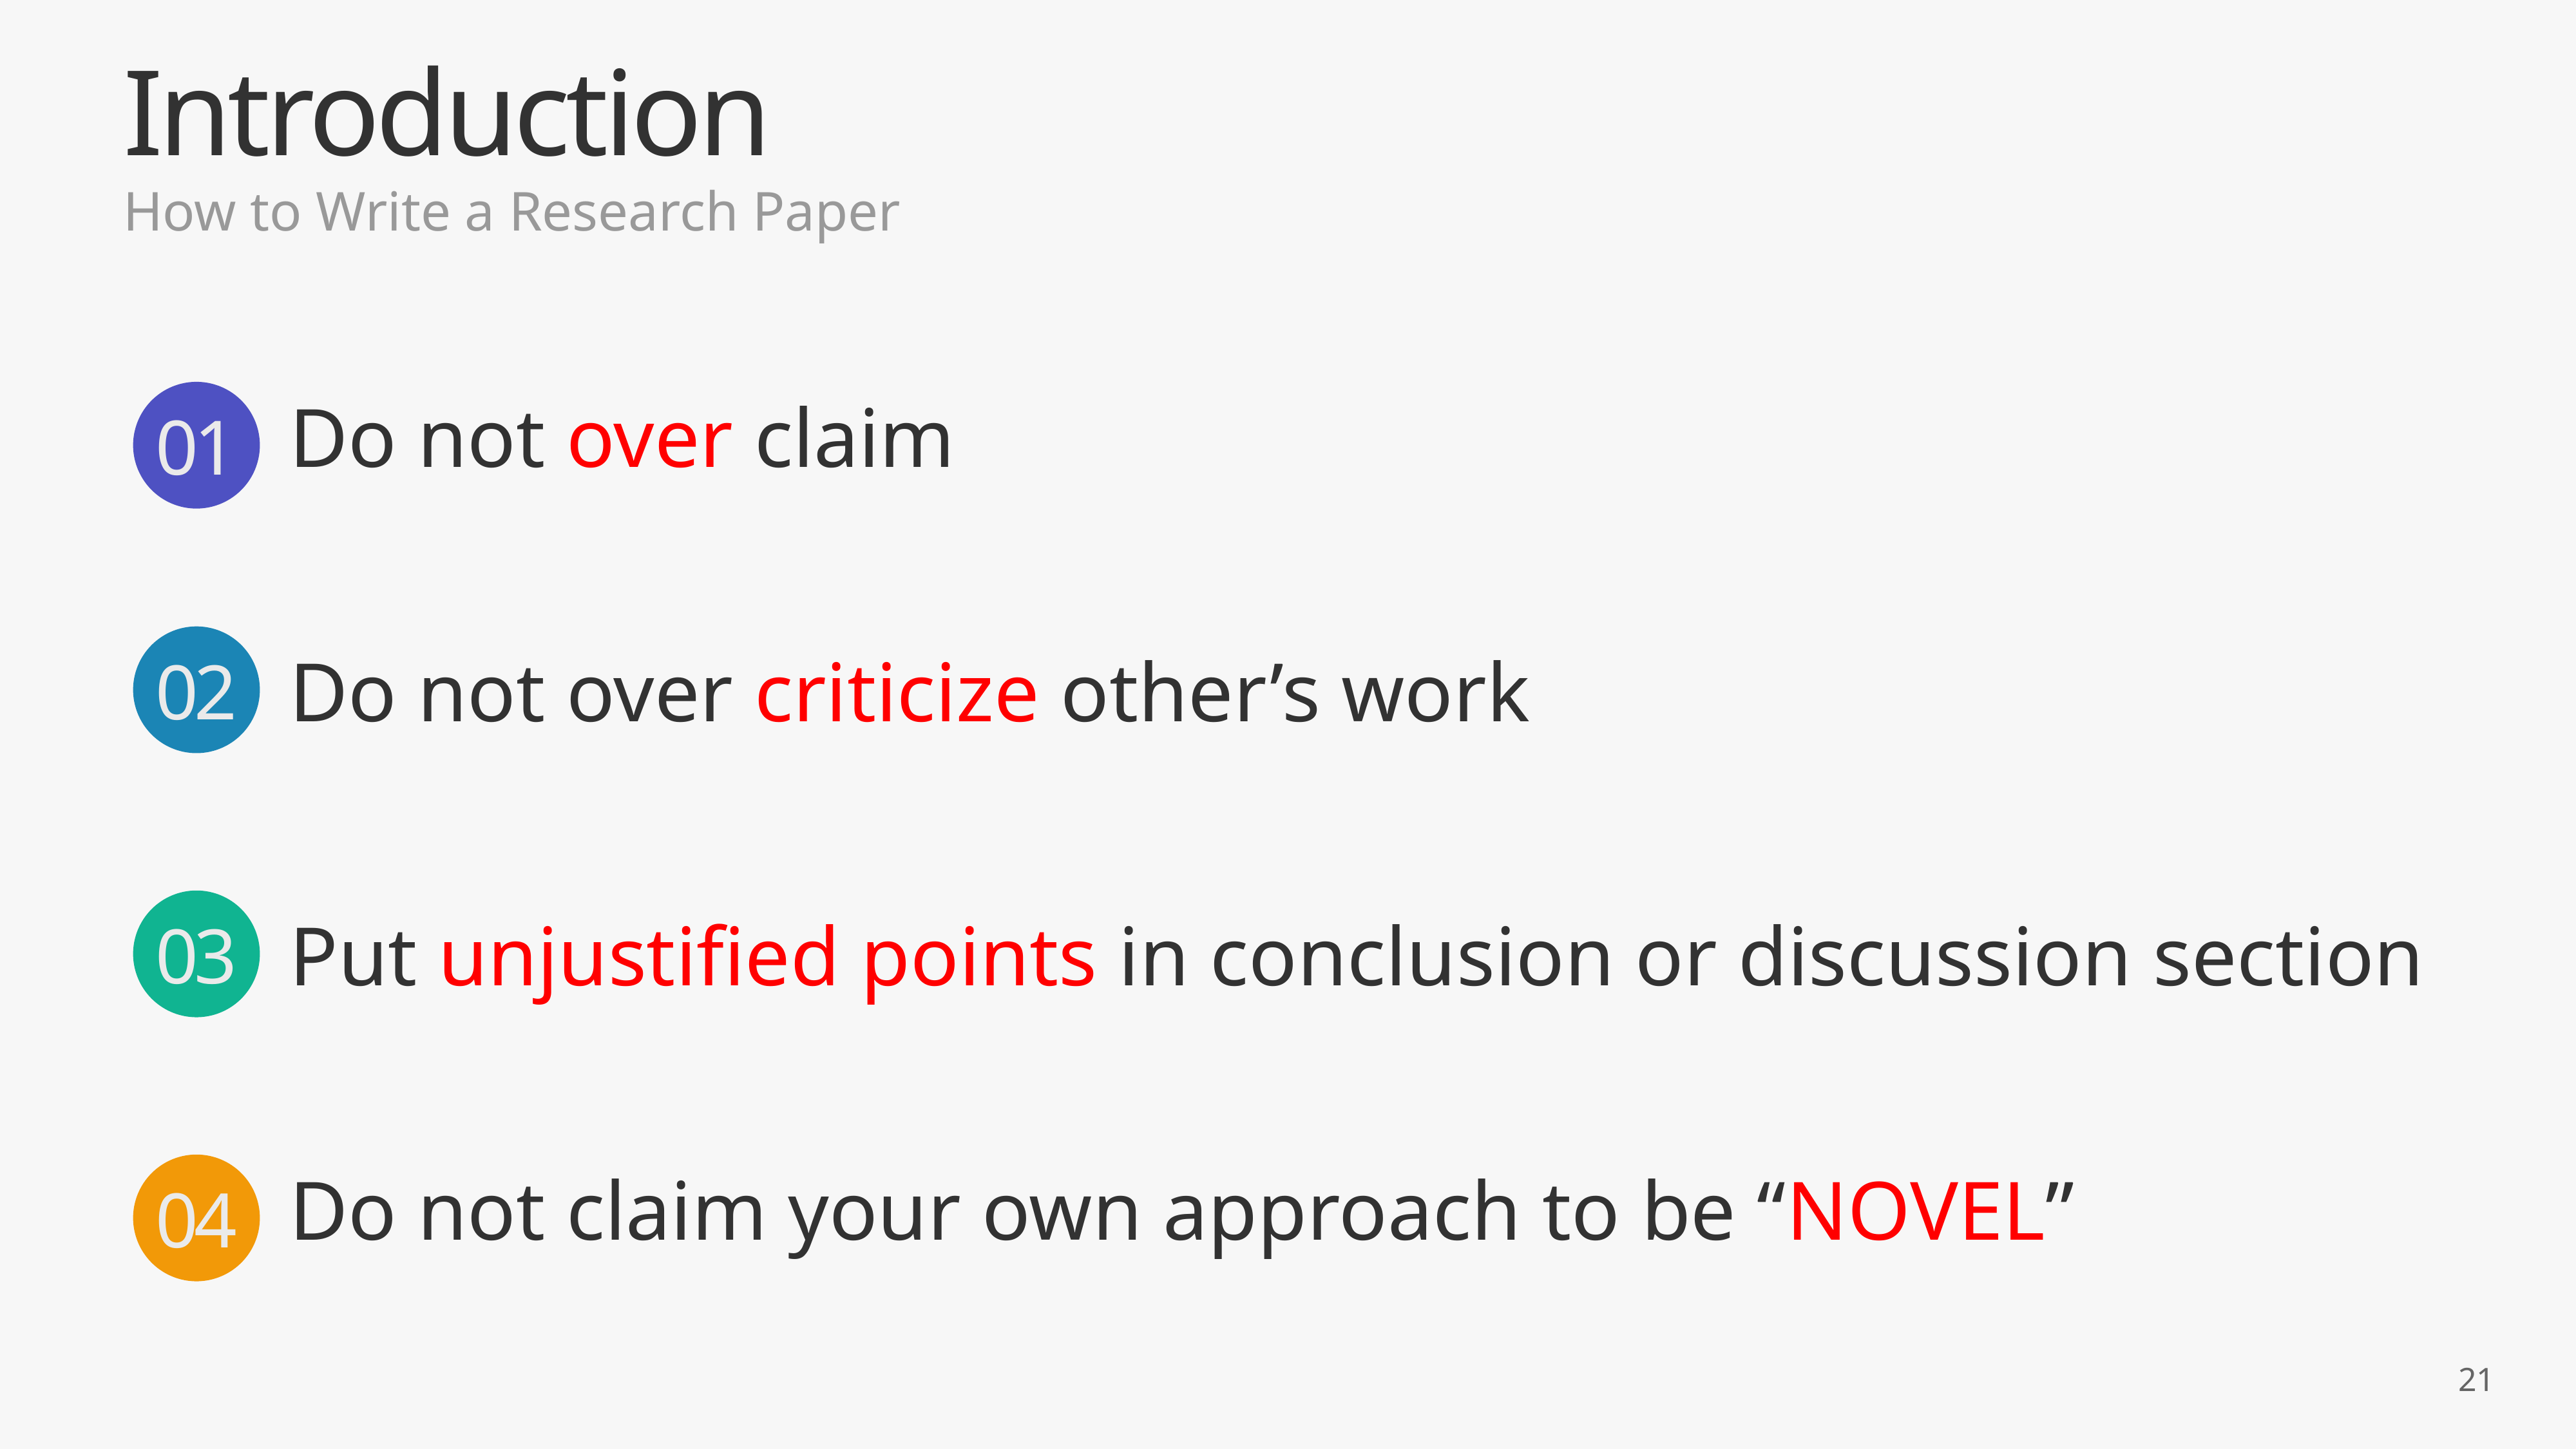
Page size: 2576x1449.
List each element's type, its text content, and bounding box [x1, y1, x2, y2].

text_box 03 [133, 890, 260, 1018]
text_box Do not claim your own approach to be “NOVEL” [280, 1154, 2466, 1261]
list How to Write a Research Paper [113, 179, 2466, 238]
text_box 21 [1925, 1342, 2505, 1419]
text_box 01 [133, 381, 260, 509]
text_box Do not over criticize other’s work [280, 636, 2466, 743]
list Introduction [113, 43, 2466, 179]
text_box Do not over claim [280, 381, 2466, 488]
text_box Put unjustified points in conclusion or discussion section [280, 900, 2466, 1007]
text_box 04 [133, 1154, 260, 1282]
text_box 02 [133, 626, 260, 753]
